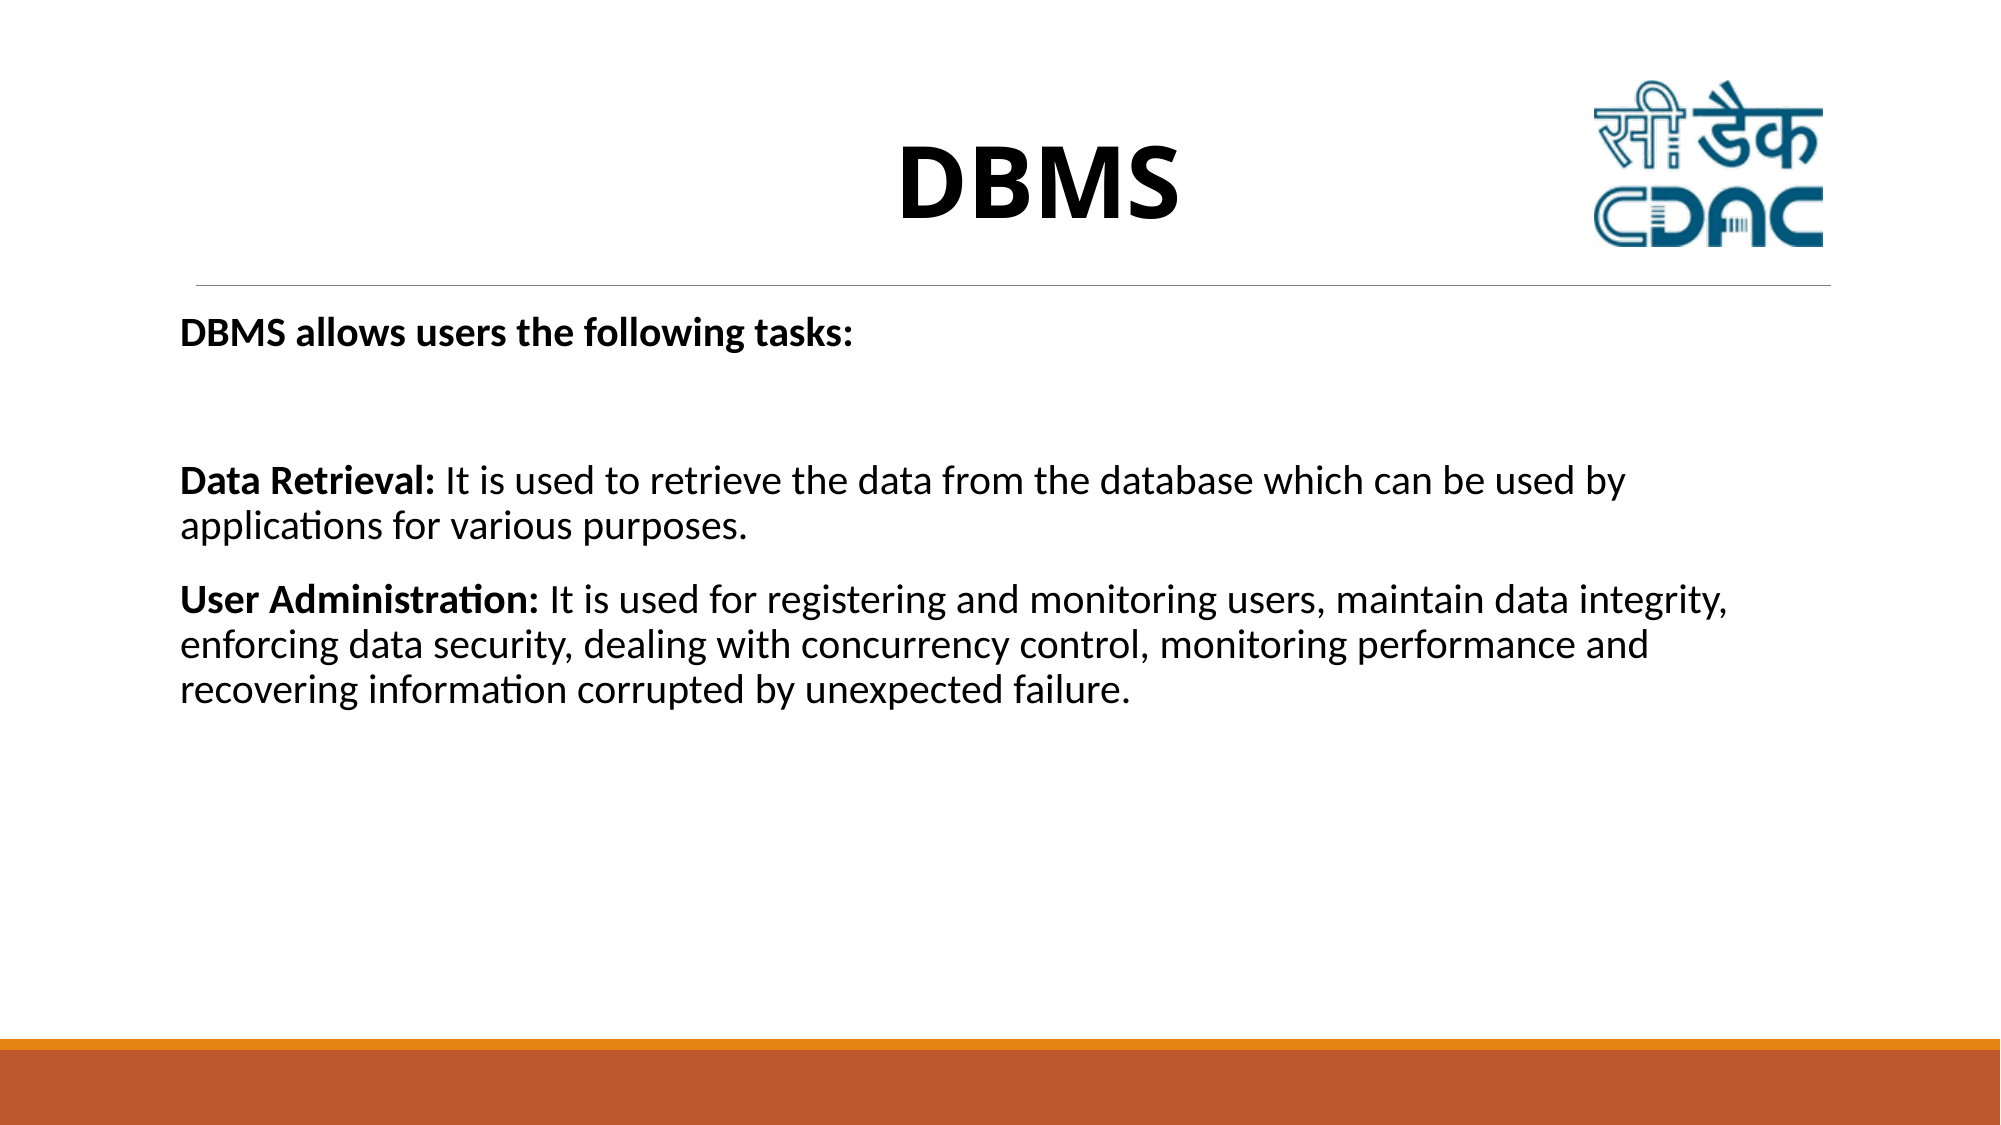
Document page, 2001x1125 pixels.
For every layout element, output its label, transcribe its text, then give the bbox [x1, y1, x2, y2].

picture [1593, 80, 1823, 247]
list DBMS allows users the following tasks: Data Retrieval: It is used to retrieve the data from the database which can be used by applications for various purposes. User Administration: It is used for registering and monitoring users, maintain data integrity, enforcing data security, dealing with concurrency control, monitoring performance and recovering information corrupted by unexpected failure. [180, 302, 1830, 963]
title DBMS [879, 80, 1284, 247]
